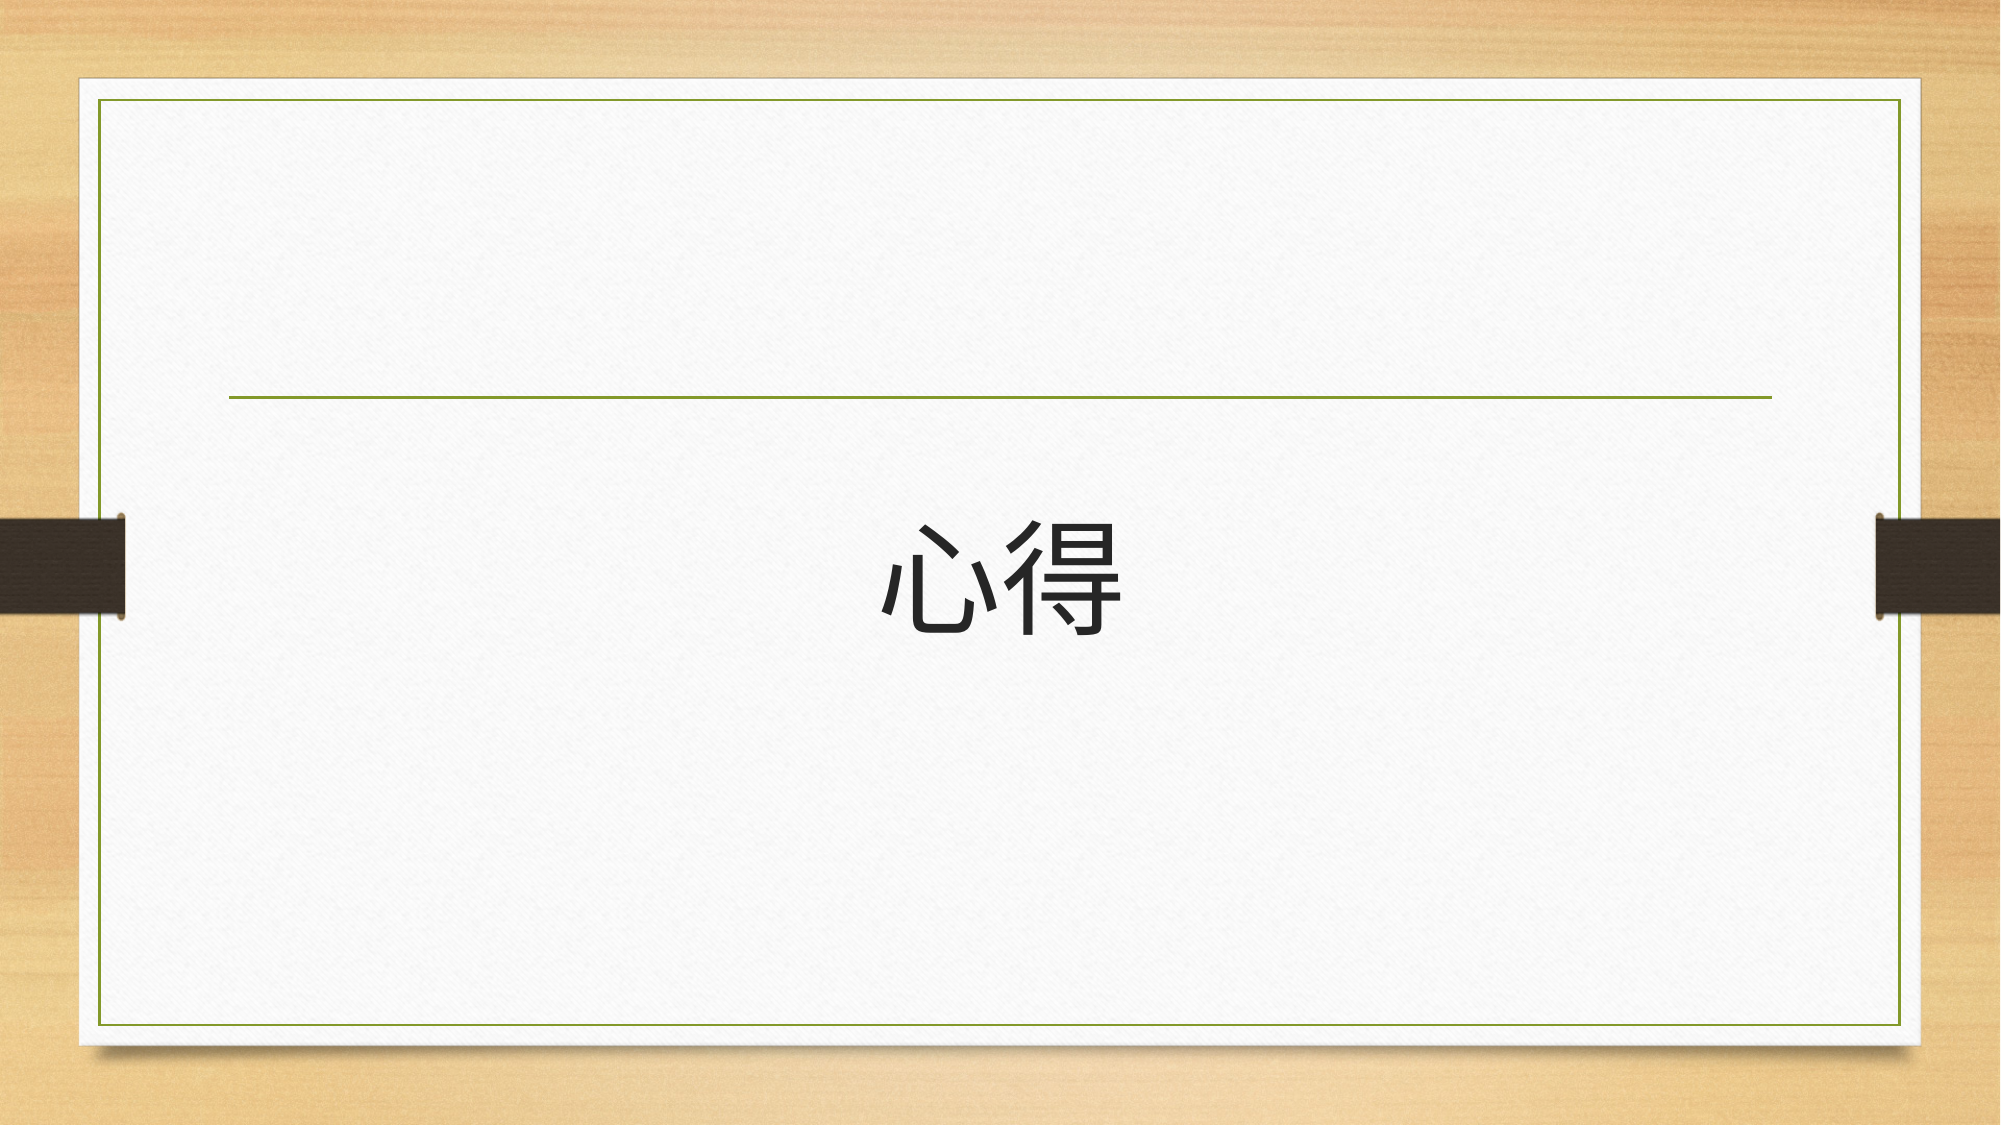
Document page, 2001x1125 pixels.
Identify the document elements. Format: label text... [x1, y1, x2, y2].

title 心得 [102, 355, 1902, 795]
picture [0, 0, 2001, 1125]
